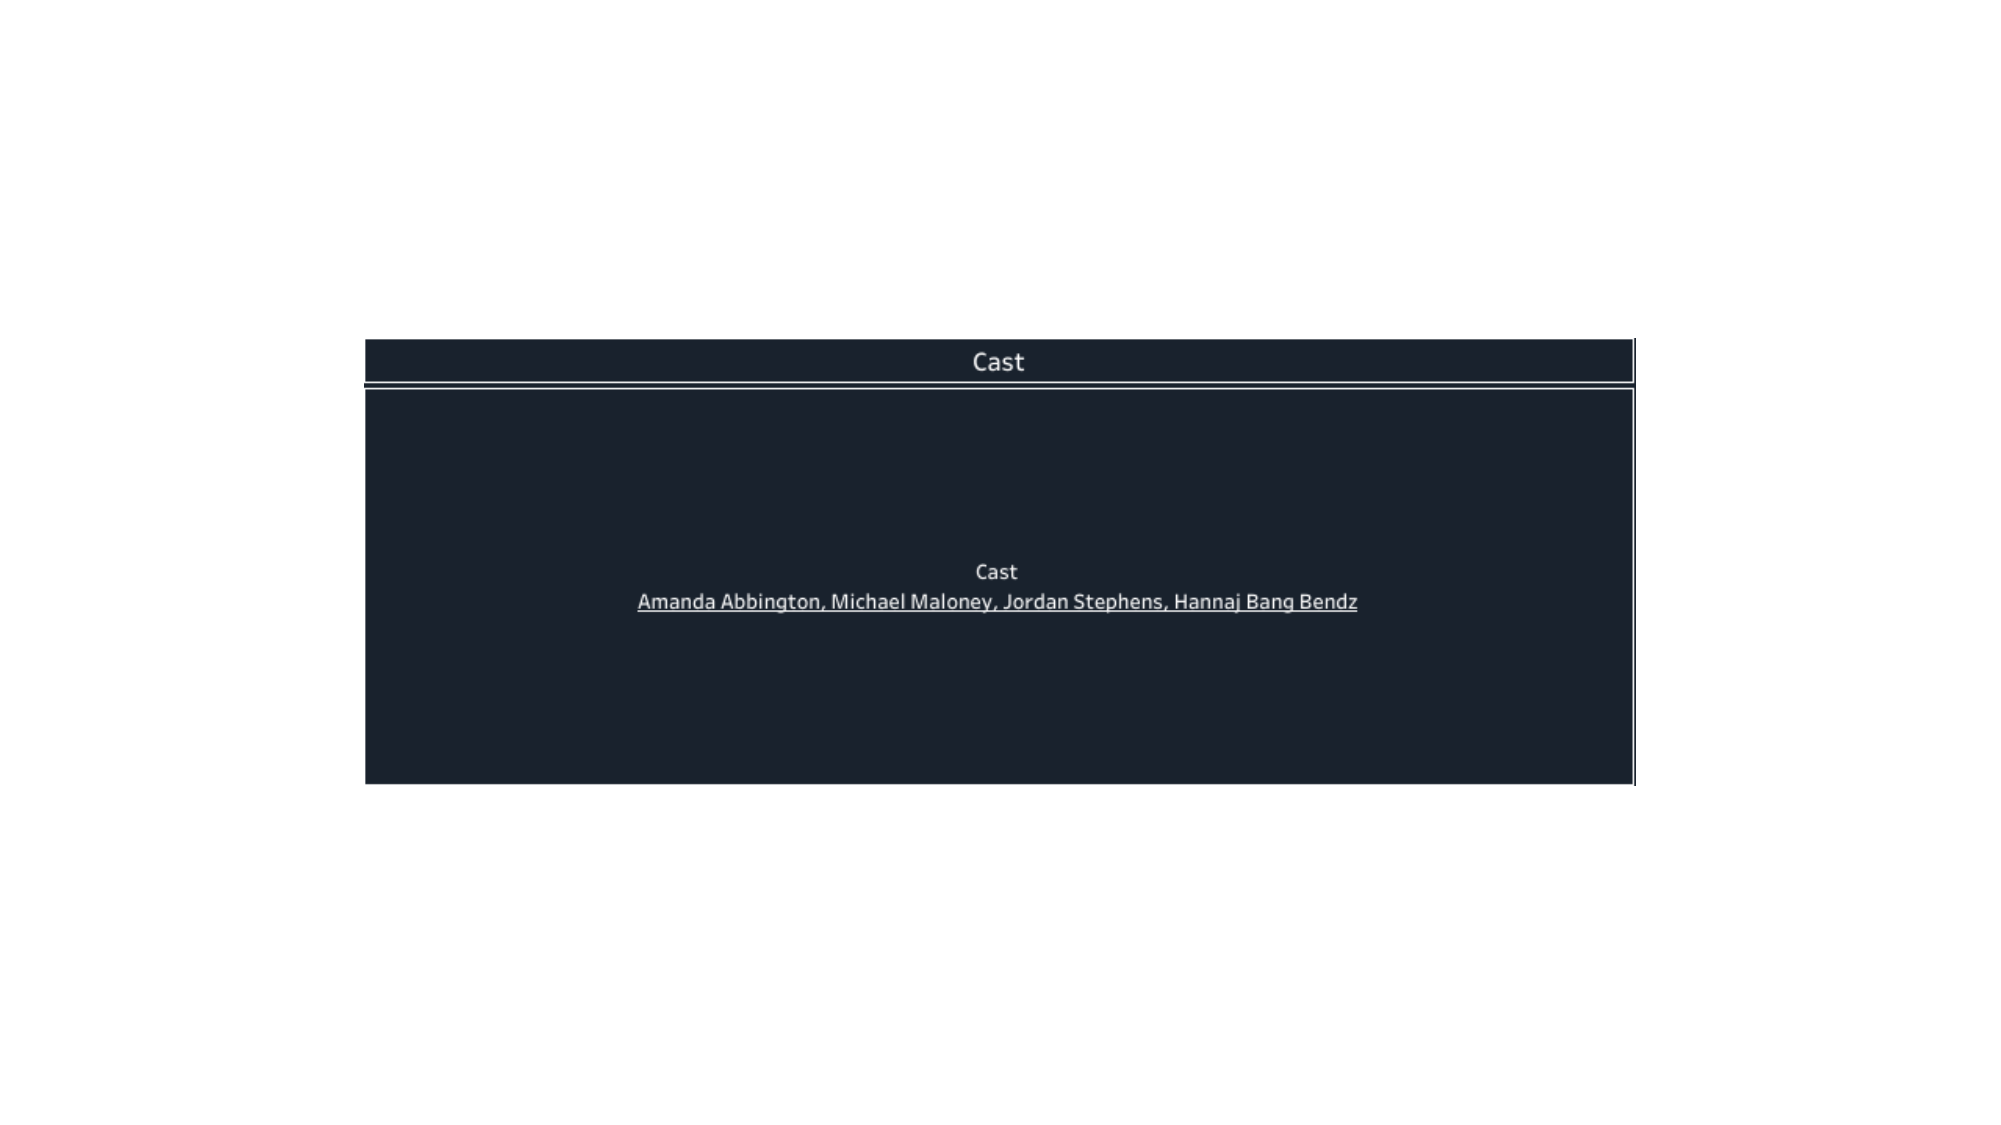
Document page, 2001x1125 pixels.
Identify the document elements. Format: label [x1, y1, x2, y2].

picture [364, 338, 1636, 786]
